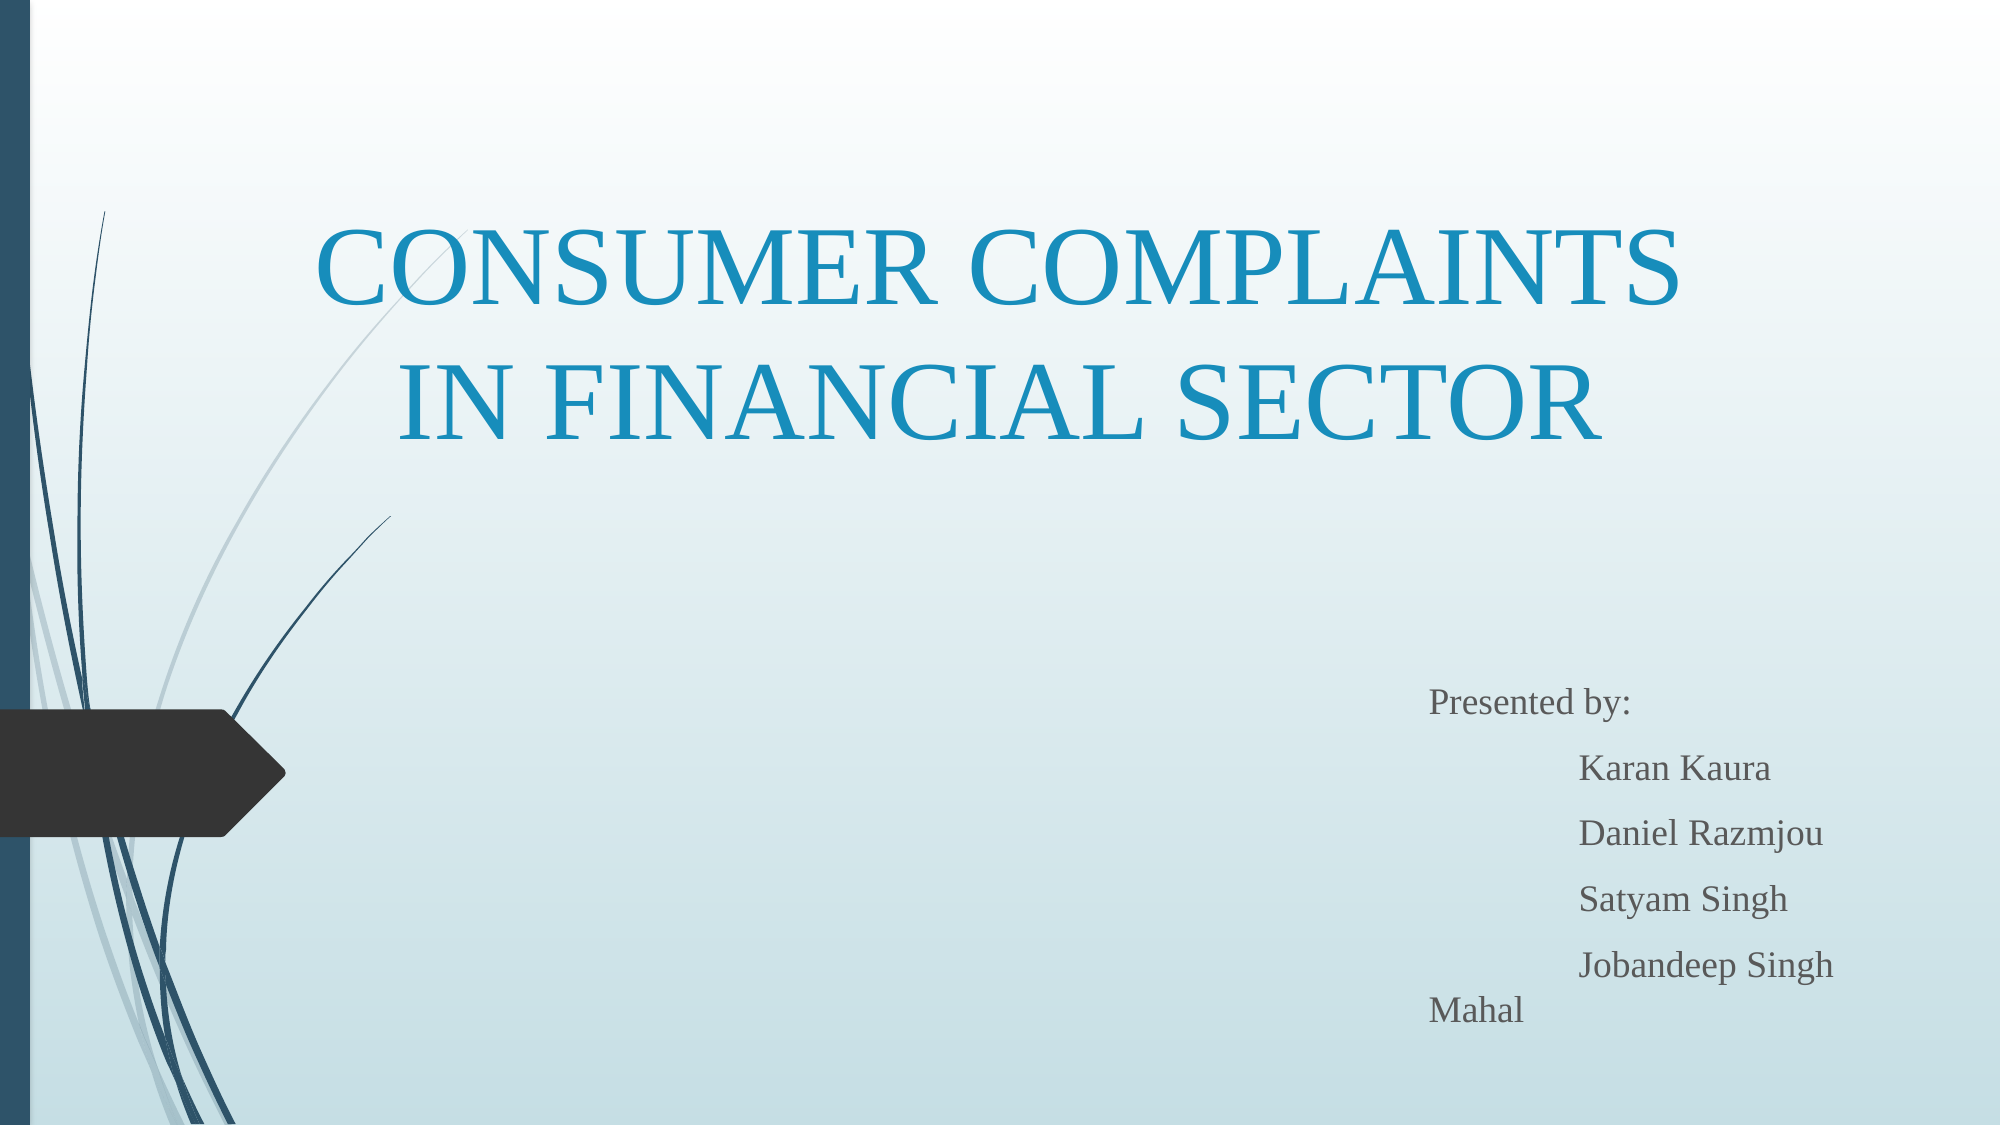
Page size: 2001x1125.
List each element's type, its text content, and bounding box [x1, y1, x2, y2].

subtitle Presented by: Karan Kaura Daniel Razmjou Satyam Singh Jobandeep Singh Mahal [1413, 669, 1942, 1086]
title CONSUMER COMPLAINTS IN FINANCIAL SECTOR [268, 158, 1732, 470]
